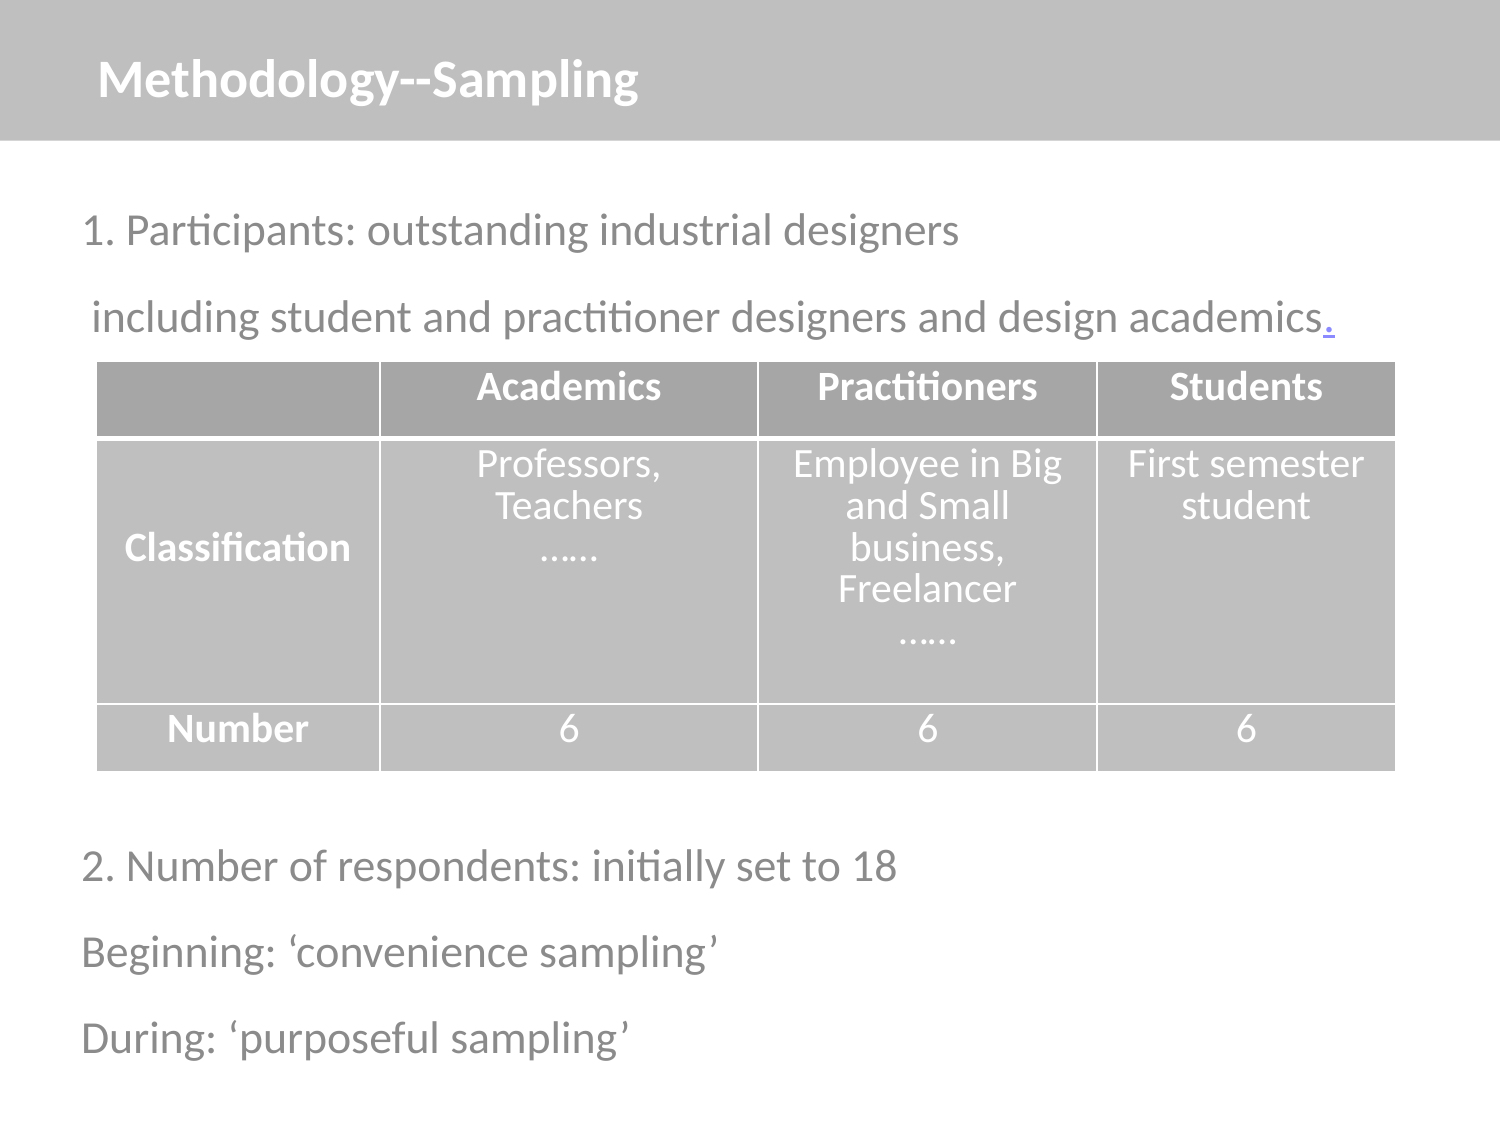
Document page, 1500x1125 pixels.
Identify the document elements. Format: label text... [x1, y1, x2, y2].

table_cell Employee in Big and Small business, Freelancer …… [759, 441, 1096, 703]
table_header [97, 362, 379, 436]
table_cell Number [97, 705, 379, 771]
table_cell 6 [759, 705, 1096, 771]
table_cell 6 [381, 705, 757, 771]
table_cell Classification [97, 441, 379, 703]
table_header Academics [381, 362, 757, 436]
text_box 1. Participants: outstanding industrial designers including student and practitioner designers and design academics. [66, 170, 1450, 349]
text_box [0, 0, 1500, 141]
text_box 2. Number of respondents: initially set to 18 Beginning: ‘convenience sampling’ During: ‘purposeful sampling’ [66, 806, 1450, 1070]
title Methodology--Sampling [81, 11, 1372, 141]
table_cell Professors, Teachers …… [381, 441, 757, 703]
table_cell First semester student [1098, 441, 1395, 703]
table_header Practitioners [759, 362, 1096, 436]
table_cell 6 [1098, 705, 1395, 771]
table_header Students [1098, 362, 1395, 436]
